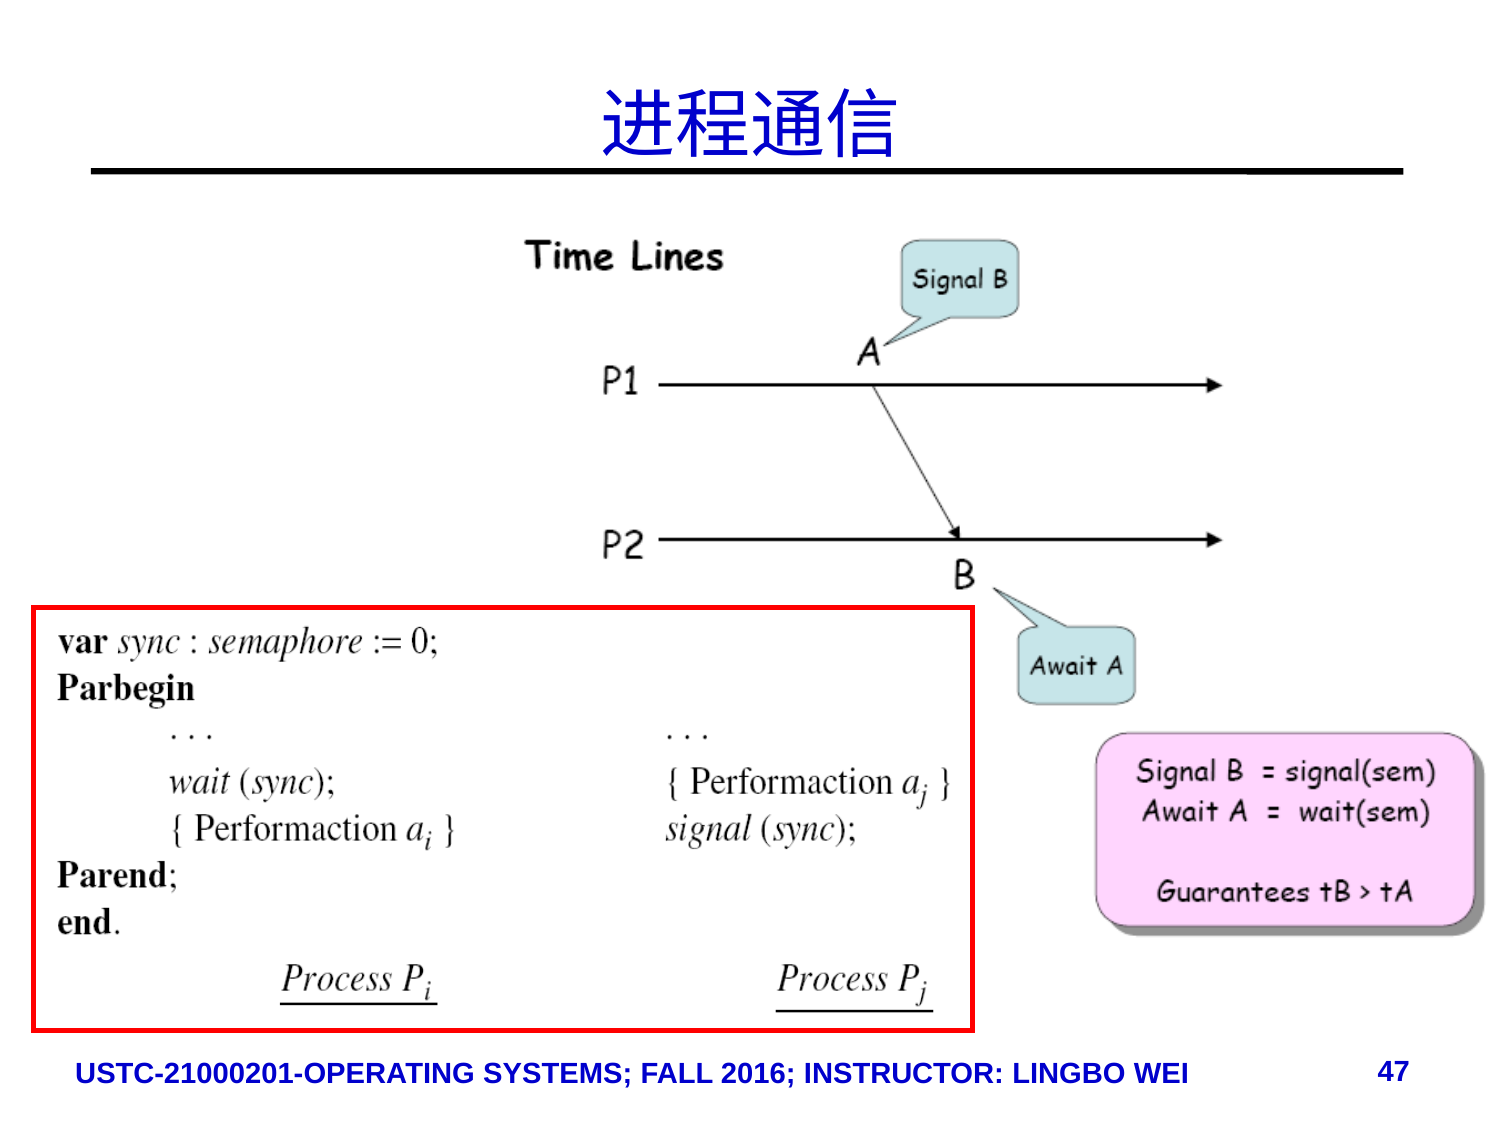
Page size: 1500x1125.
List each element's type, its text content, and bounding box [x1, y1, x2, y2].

picture [35, 179, 1500, 1029]
footer USTC-21000201-OPERATING SYSTEMS; FALL 2016; INSTRUCTOR: LINGBO WEI [59, 1046, 1243, 1125]
slide_number 47 [1273, 1044, 1426, 1123]
title 进程通信 [74, 27, 1426, 216]
